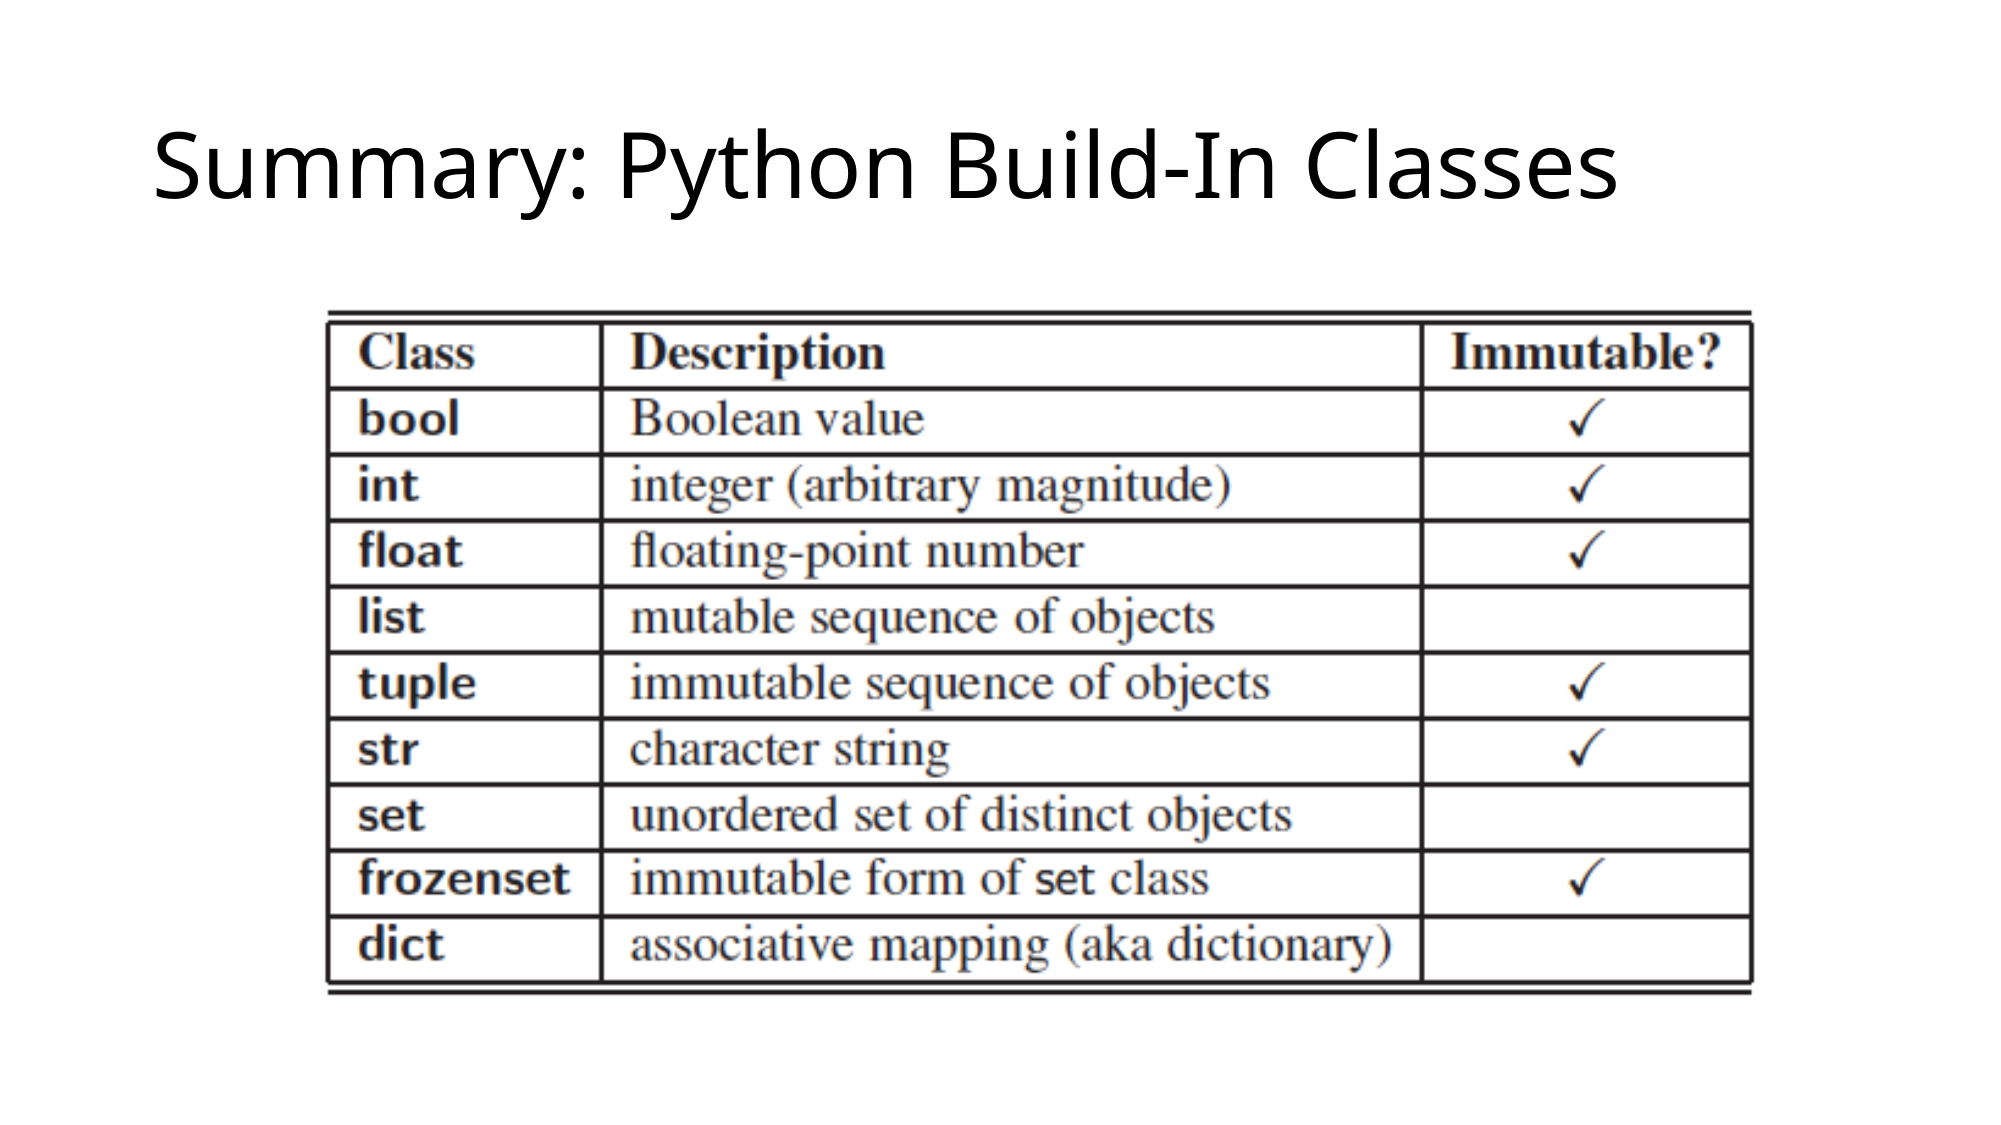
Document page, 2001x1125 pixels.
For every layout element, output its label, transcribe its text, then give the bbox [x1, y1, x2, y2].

picture [275, 277, 1784, 1015]
title Summary: Python Build-In Classes [137, 59, 1863, 278]
